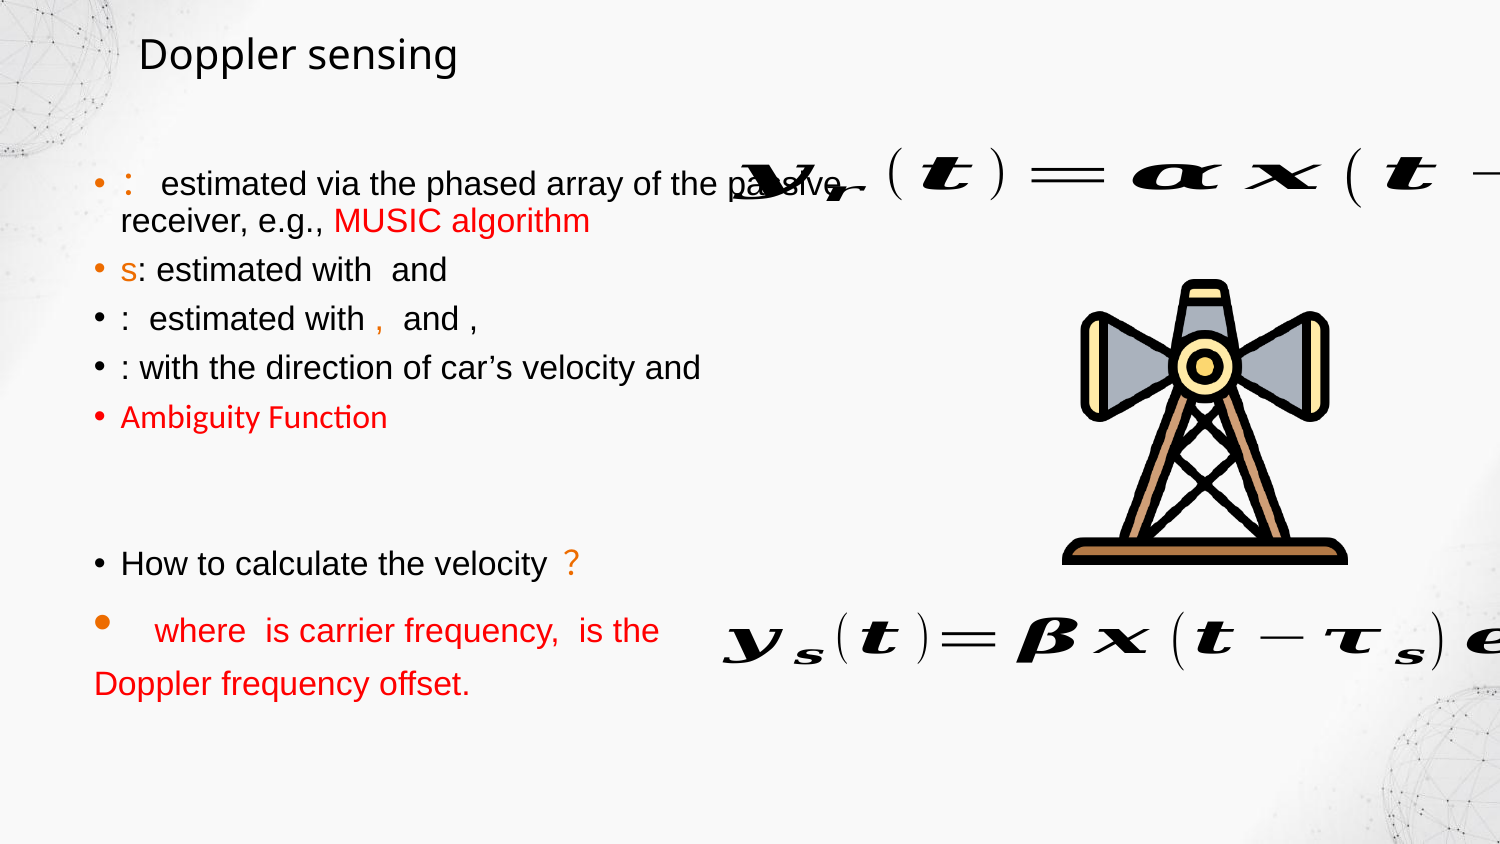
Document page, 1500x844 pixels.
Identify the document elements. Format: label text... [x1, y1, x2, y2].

text_box Doppler sensing [123, 25, 1332, 126]
picture [1483, 643, 1500, 651]
picture [0, 0, 1500, 844]
picture [1485, 631, 1500, 641]
